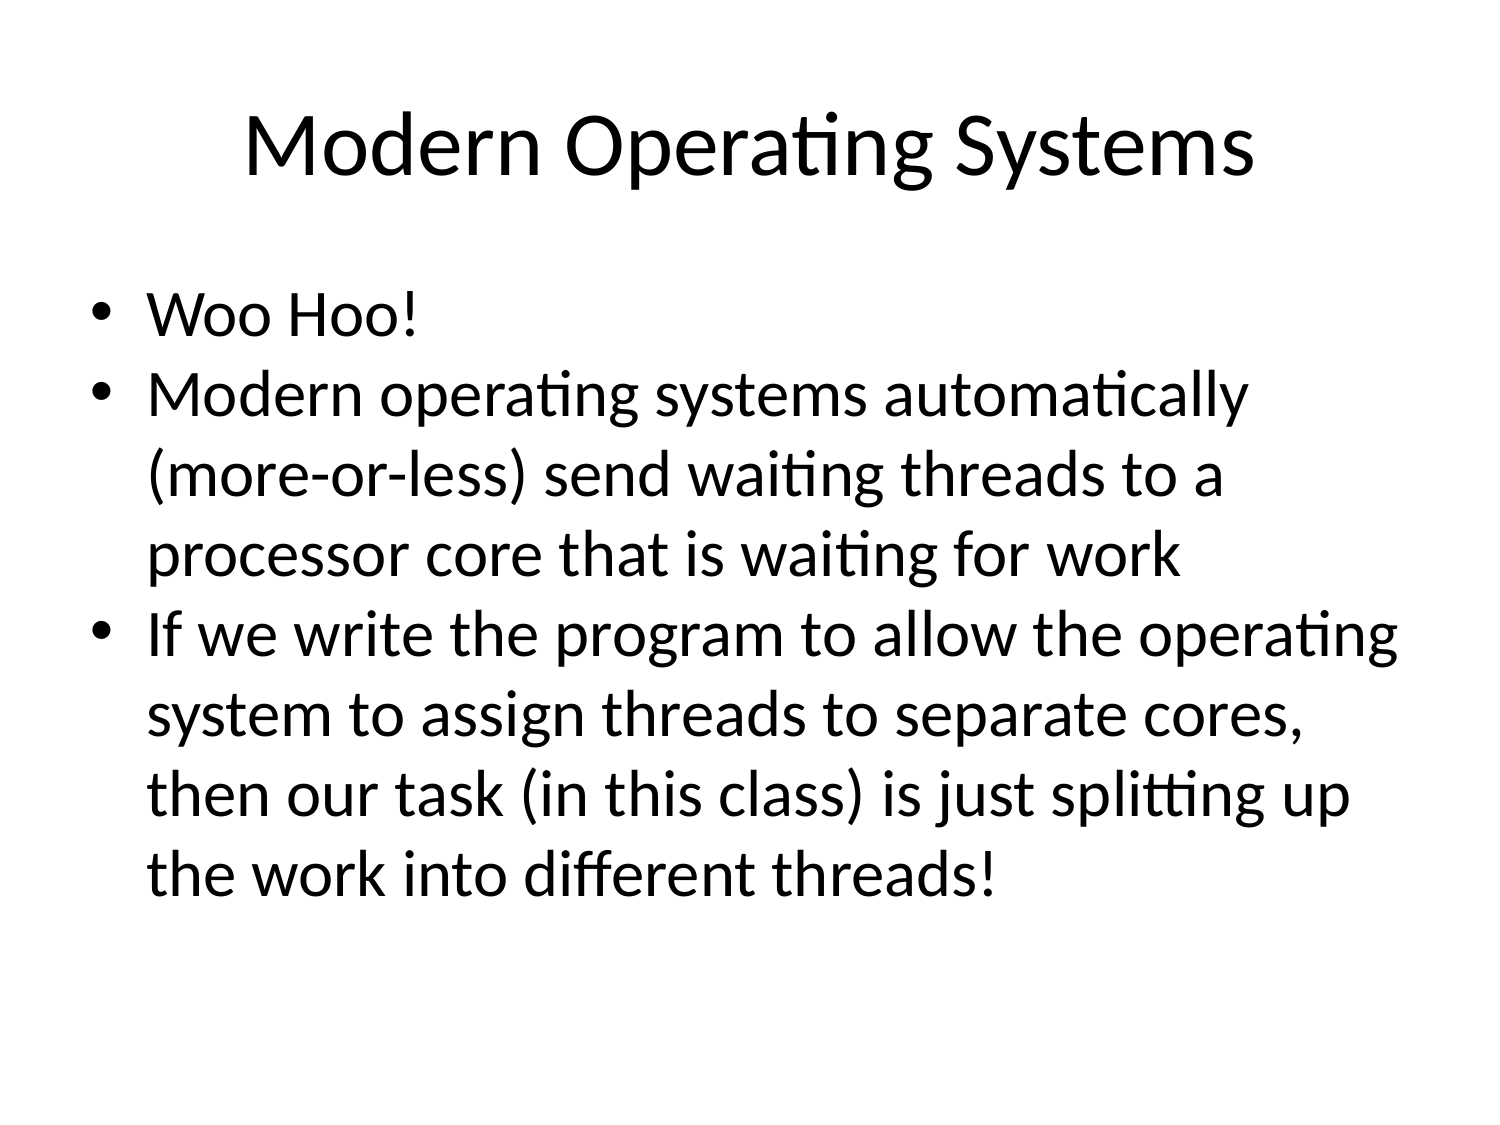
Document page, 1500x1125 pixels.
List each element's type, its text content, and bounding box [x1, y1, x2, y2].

text_box Woo Hoo! Modern operating systems automatically (more-or-less) send waiting threads to a processor core that is waiting for work If we write the program to allow the operating system to assign threads to separate cores, then our task (in this class) is just splitting up the work into different threads! [75, 262, 1425, 1005]
text_box Modern Operating Systems [75, 45, 1425, 233]
